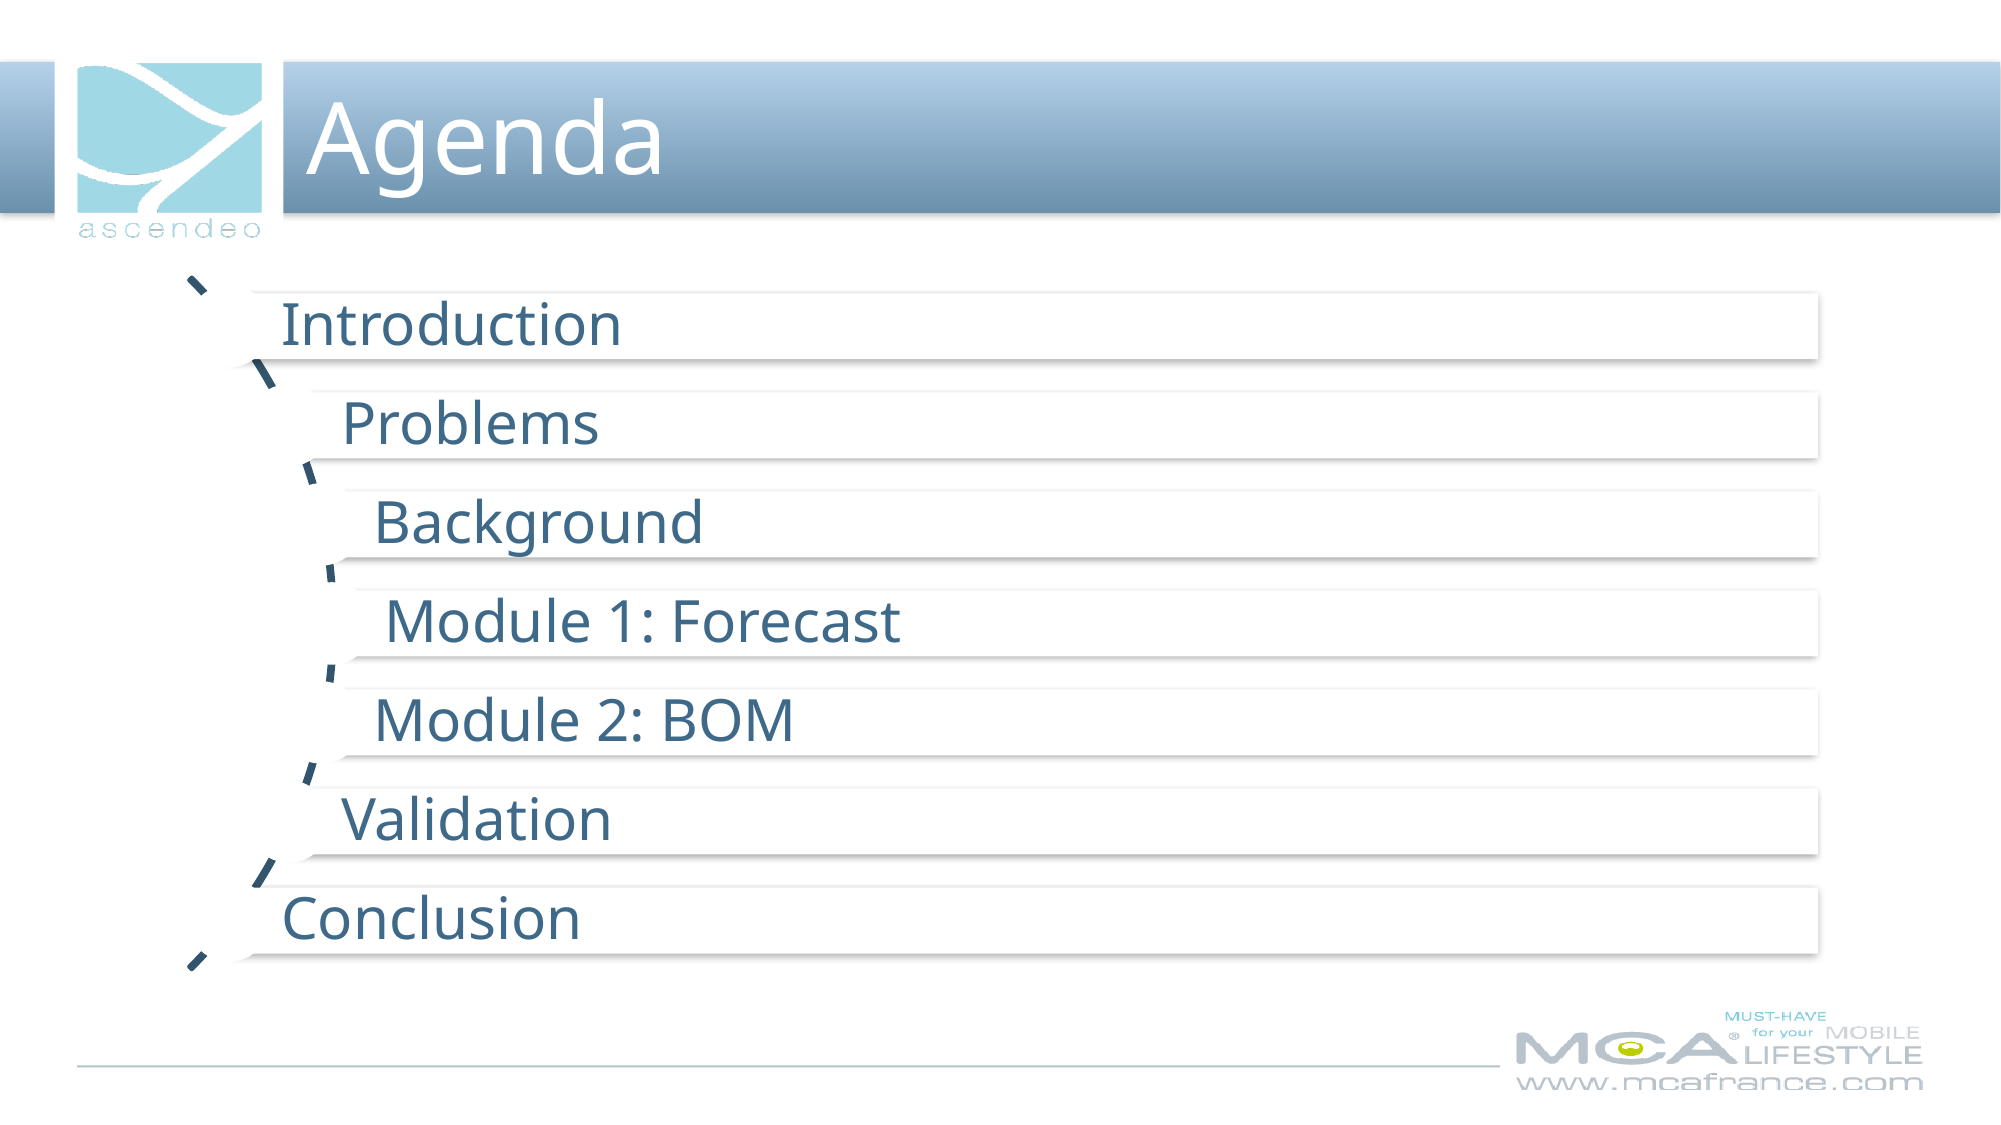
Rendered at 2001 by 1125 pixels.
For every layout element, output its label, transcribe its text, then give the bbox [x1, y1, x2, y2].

text_box Agenda [291, 80, 891, 209]
picture [1516, 1012, 1923, 1090]
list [177, 260, 1829, 987]
picture [77, 62, 263, 238]
